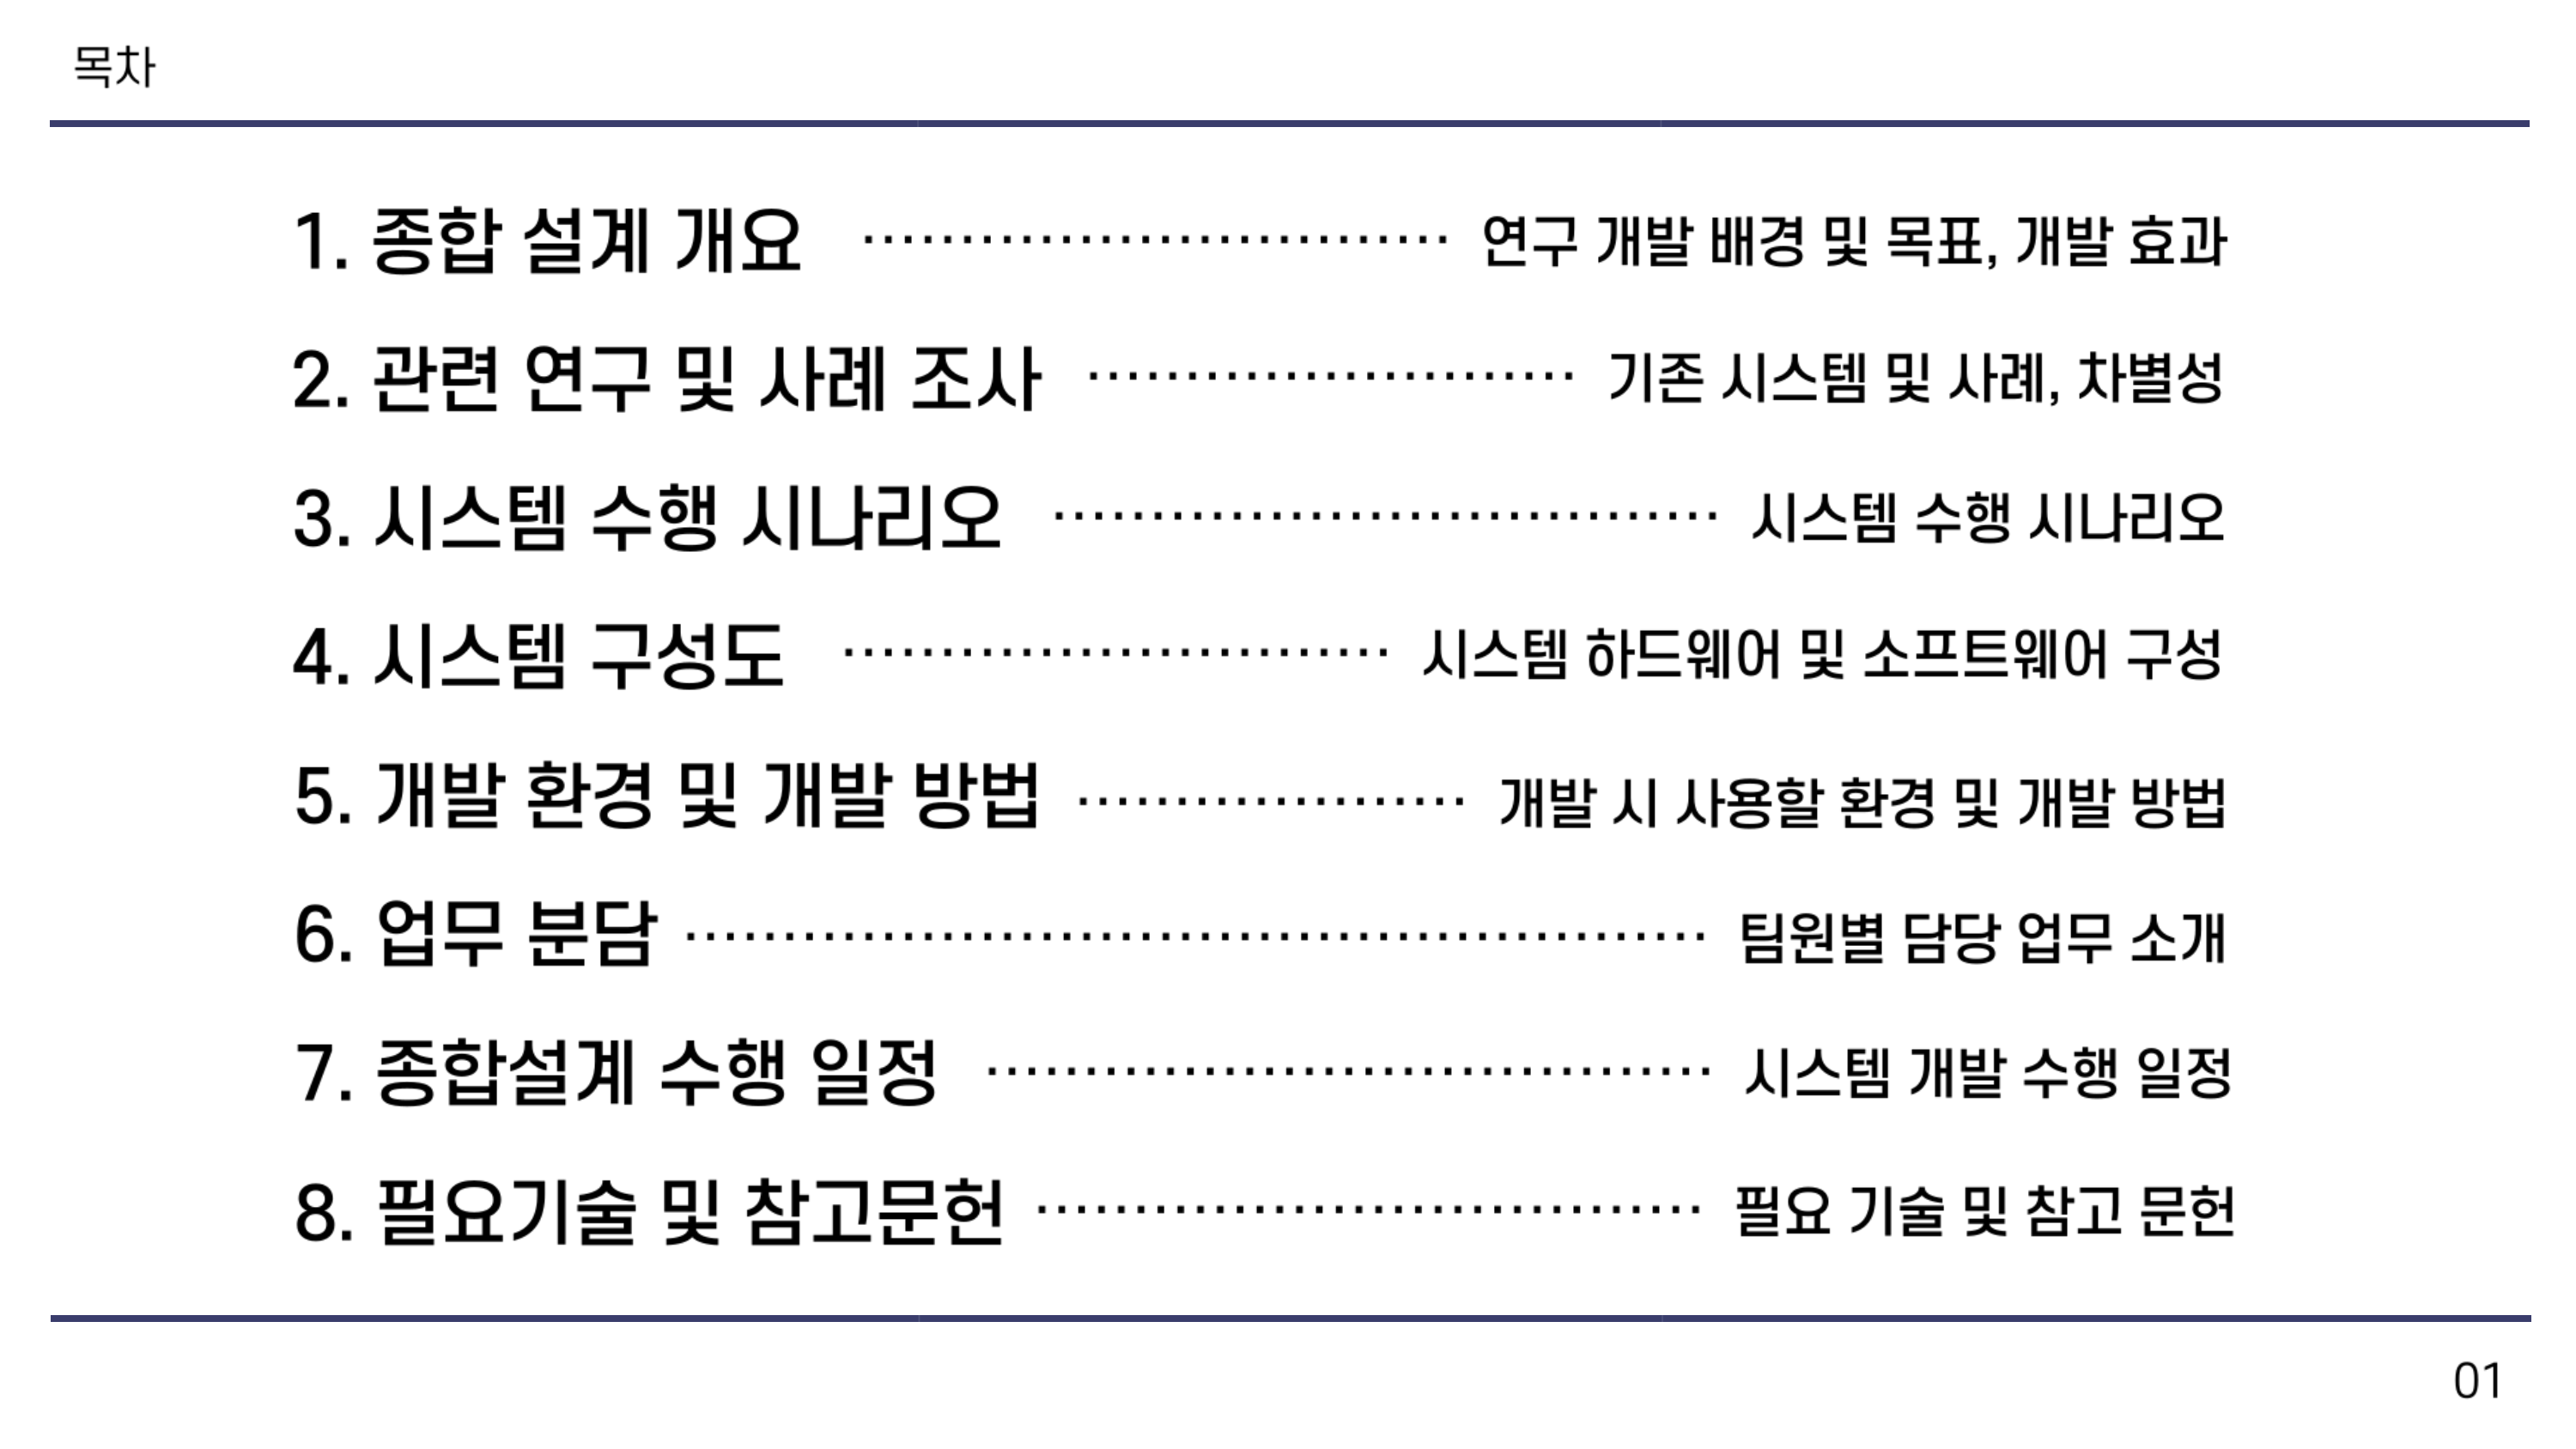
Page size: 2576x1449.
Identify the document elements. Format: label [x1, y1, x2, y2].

text_box [51, 1315, 2531, 1322]
picture [278, 179, 2264, 1294]
picture [1041, 471, 2253, 580]
picture [829, 608, 2251, 717]
picture [64, 28, 177, 119]
text_box [49, 120, 2530, 127]
picture [64, 1342, 2527, 1433]
picture [849, 194, 2253, 303]
